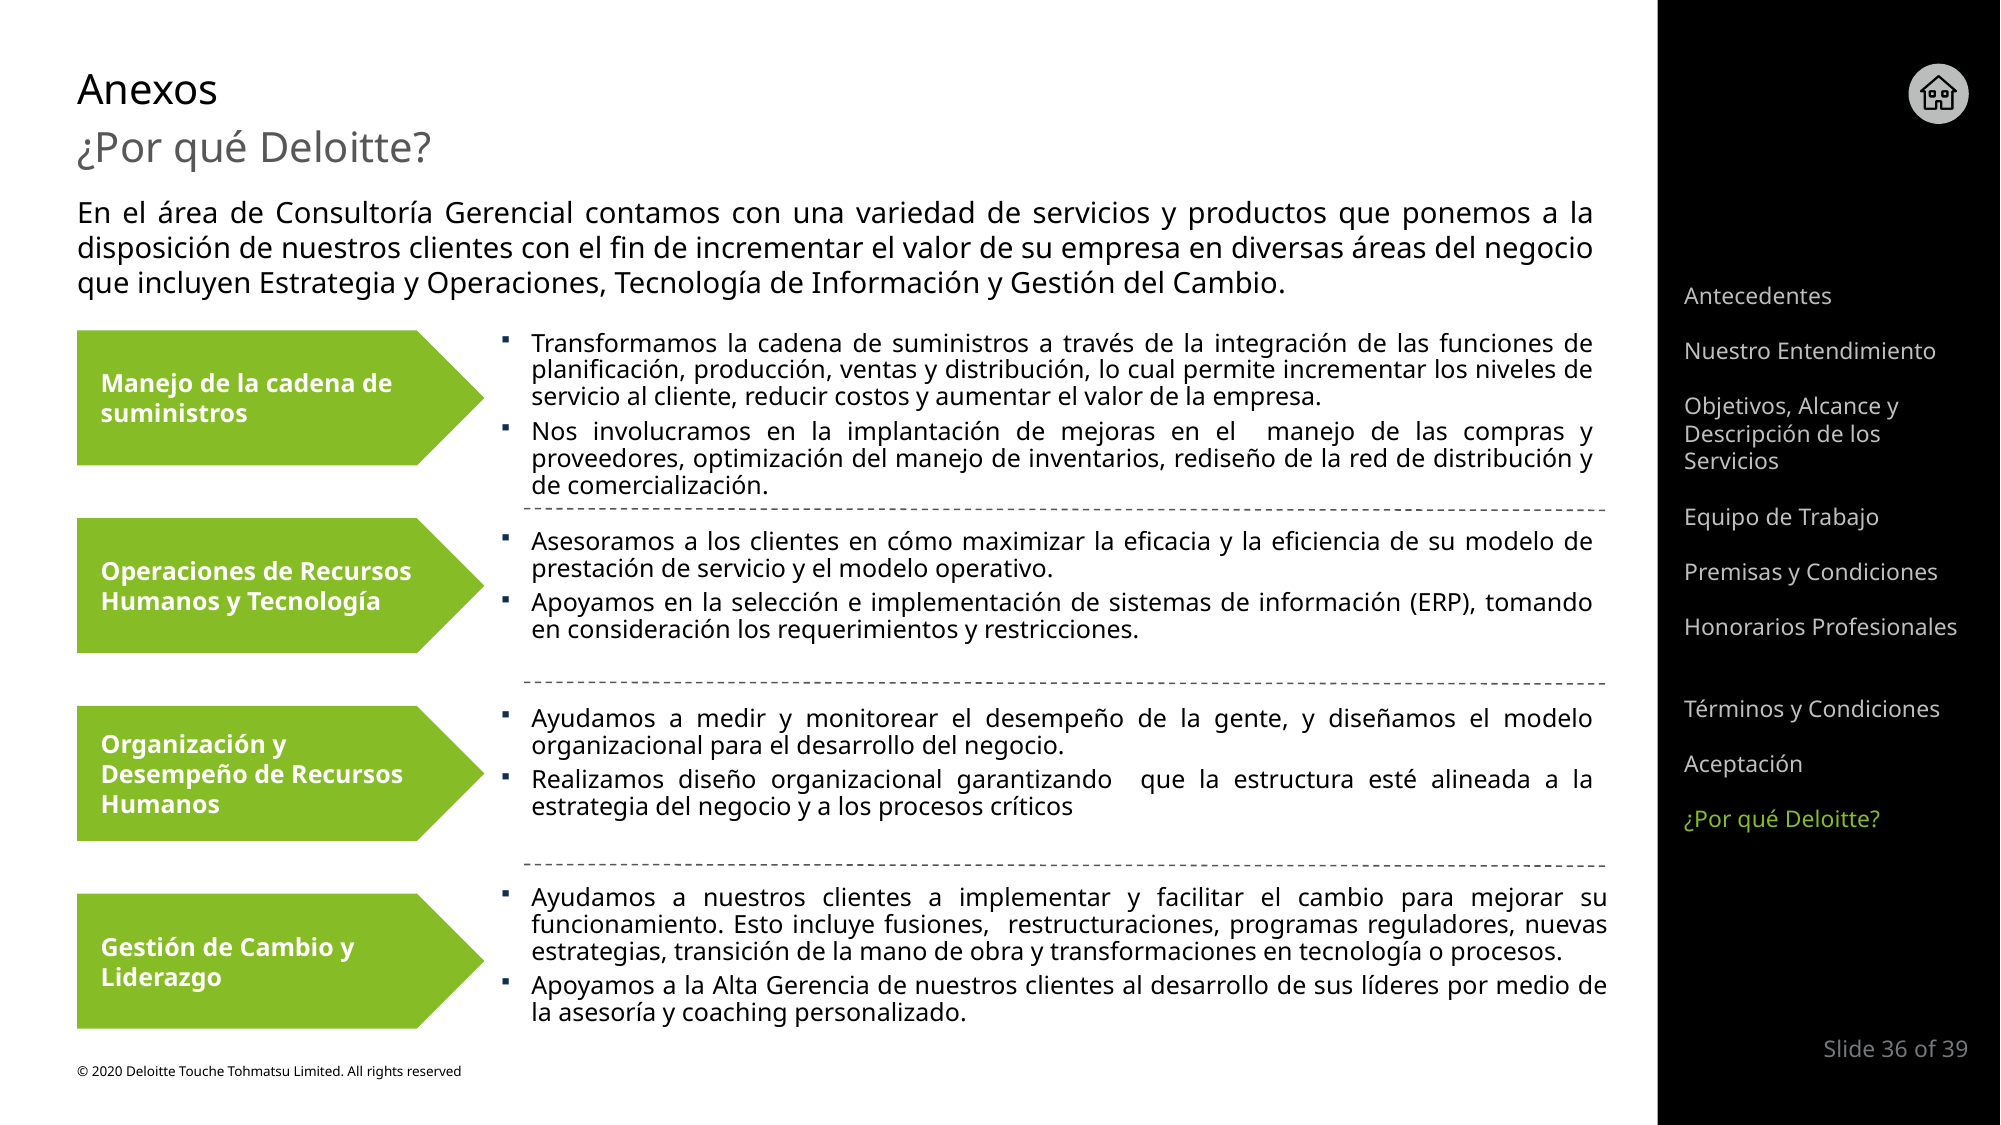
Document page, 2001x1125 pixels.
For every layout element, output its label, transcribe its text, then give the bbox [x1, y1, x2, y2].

text_box Nuestro Entendimiento [1684, 336, 1968, 365]
text_box ¿Por qué Deloitte? [1684, 804, 1968, 832]
title Anexos [77, 62, 1581, 118]
text_box Equipo de Trabajo [1684, 502, 1968, 530]
text_box Premisas y Condiciones [1684, 557, 1968, 585]
text_box Transformamos la cadena de suministros a través de la integración de las funciones de planificación, producción, ventas y distribución, lo cual permite incrementar los niveles de servicio al cliente, reducir costos y aumentar el valor de la empresa. Nos involucramos en la implantación de mejoras en el manejo de las compras y proveedores, optimización del manejo de inventarios, rediseño de la red de distribución y de comercialización. [484, 330, 1596, 503]
text_box Aceptación [1684, 749, 1968, 778]
text_box Ayudamos a nuestros clientes a implementar y facilitar el cambio para mejorar su funcionamiento. Esto incluye fusiones, restructuraciones, programas reguladores, nuevas estrategias, transición de la mano de obra y transformaciones en tecnología o procesos. Apoyamos a la Alta Gerencia de nuestros clientes al desarrollo de sus líderes por medio de la asesoría y coaching personalizado. [484, 884, 1610, 1020]
text_box Antecedentes [1684, 281, 1975, 310]
text_box Ayudamos a medir y monitorear el desempeño de la gente, y diseñamos el modelo organizacional para el desarrollo del negocio. Realizamos diseño organizacional garantizando que la estructura esté alineada a la estrategia del negocio y a los procesos críticos [484, 705, 1596, 841]
text_box Asesoramos a los clientes en cómo maximizar la eficacia y la eficiencia de su modelo de prestación de servicio y el modelo operativo. Apoyamos en la selección e implementación de sistemas de información (ERP), tomando en consideración los requerimientos y restricciones. [484, 528, 1596, 664]
text_box Gestión de Cambio y Liderazgo [74, 891, 487, 1031]
text_box Objetivos, Alcance y Descripción de los Servicios [1684, 391, 1968, 475]
list ¿Por qué Deloitte? [77, 120, 1581, 194]
text_box Organización y Desempeño de Recursos Humanos [74, 703, 487, 843]
text_box En el área de Consultoría Gerencial contamos con una variedad de servicios y productos que ponemos a la disposición de nuestros clientes con el fin de incrementar el valor de su empresa en diversas áreas del negocio que incluyen Estrategia y Operaciones, Tecnología de Información y Gestión del Cambio. [77, 194, 1596, 300]
text_box Honorarios Profesionales [1684, 612, 1968, 641]
text_box Términos y Condiciones [1684, 694, 1968, 723]
text_box Operaciones de Recursos Humanos y Tecnología [74, 516, 484, 656]
text_box Manejo de la cadena de suministros [74, 328, 484, 468]
